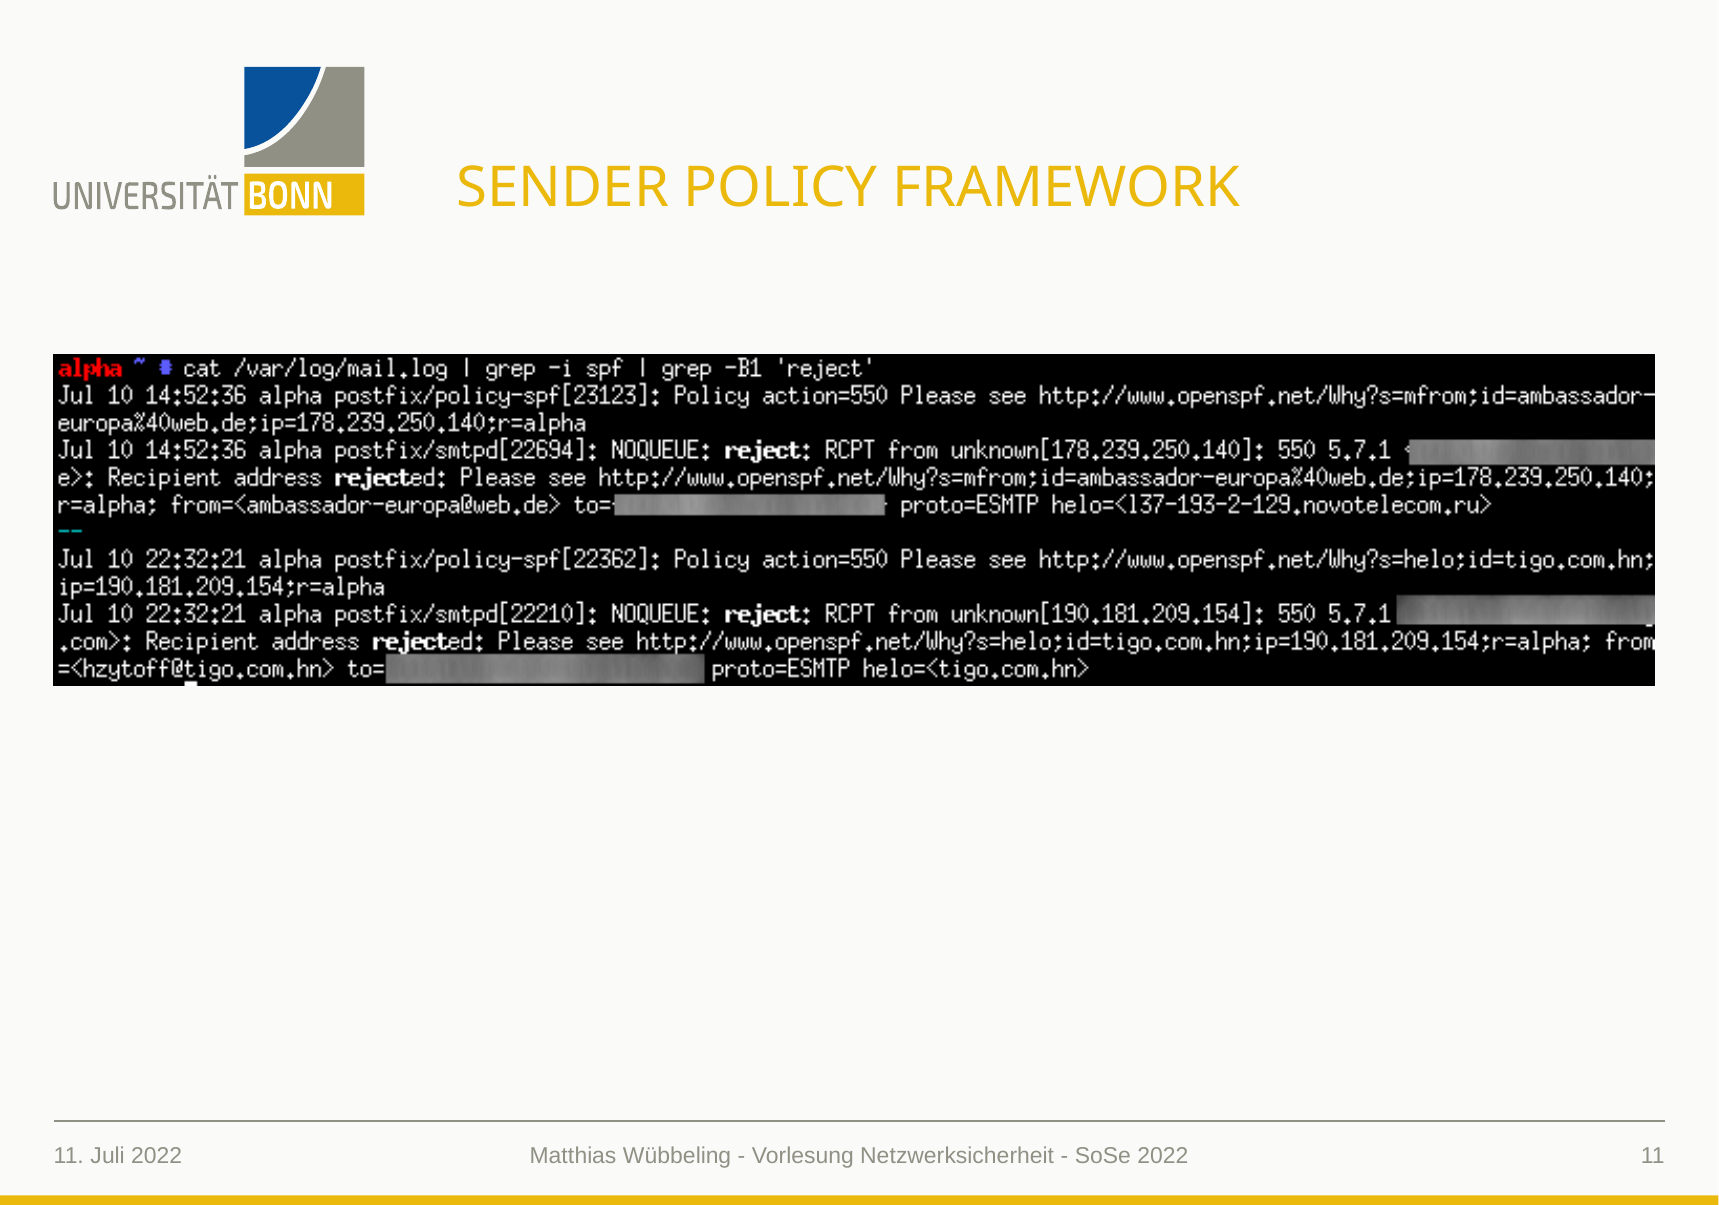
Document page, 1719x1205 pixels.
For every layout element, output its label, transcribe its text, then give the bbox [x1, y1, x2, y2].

picture [53, 354, 1656, 686]
slide_number 11 [1557, 1121, 1665, 1189]
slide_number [53, 1121, 215, 1189]
footer Matthias Wübbeling - Vorlesung Netzwerksicherheit - SoSe 2022 [389, 1121, 1329, 1189]
title Sender Policy Framework [456, 67, 1665, 218]
